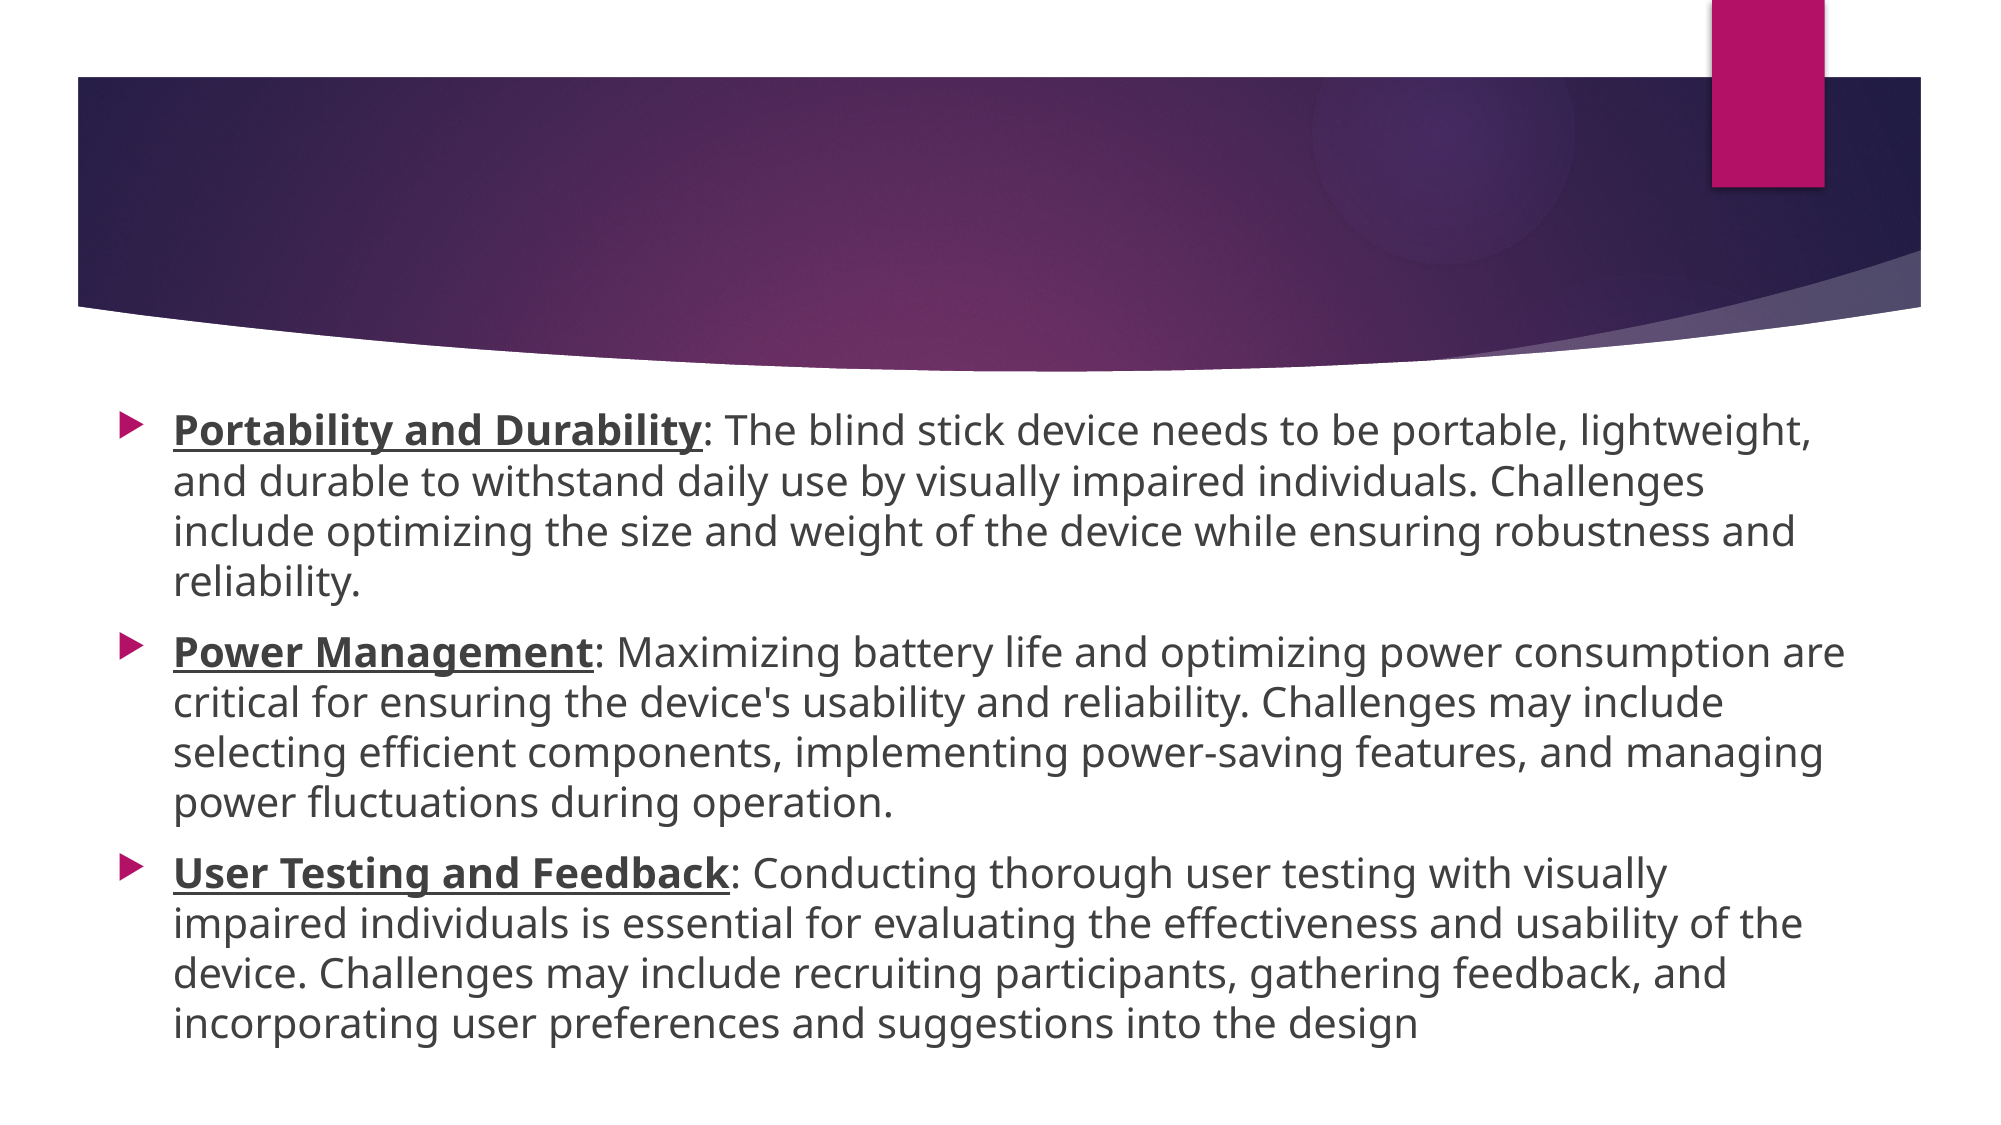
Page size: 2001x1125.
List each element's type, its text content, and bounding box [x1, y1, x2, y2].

list Portability and Durability: The blind stick device needs to be portable, lightweight, and durable to withstand daily use by visually impaired individuals. Challenges include optimizing the size and weight of the device while ensuring robustness and reliability. Power Management: Maximizing battery life and optimizing power consumption are critical for ensuring the device's usability and reliability. Challenges may include selecting efficient components, implementing power-saving features, and managing power fluctuations during operation. User Testing and Feedback: Conducting thorough user testing with visually impaired individuals is essential for evaluating the effectiveness and usability of the device. Challenges may include recruiting participants, gathering feedback, and incorporating user preferences and suggestions into the design [101, 396, 1867, 1079]
